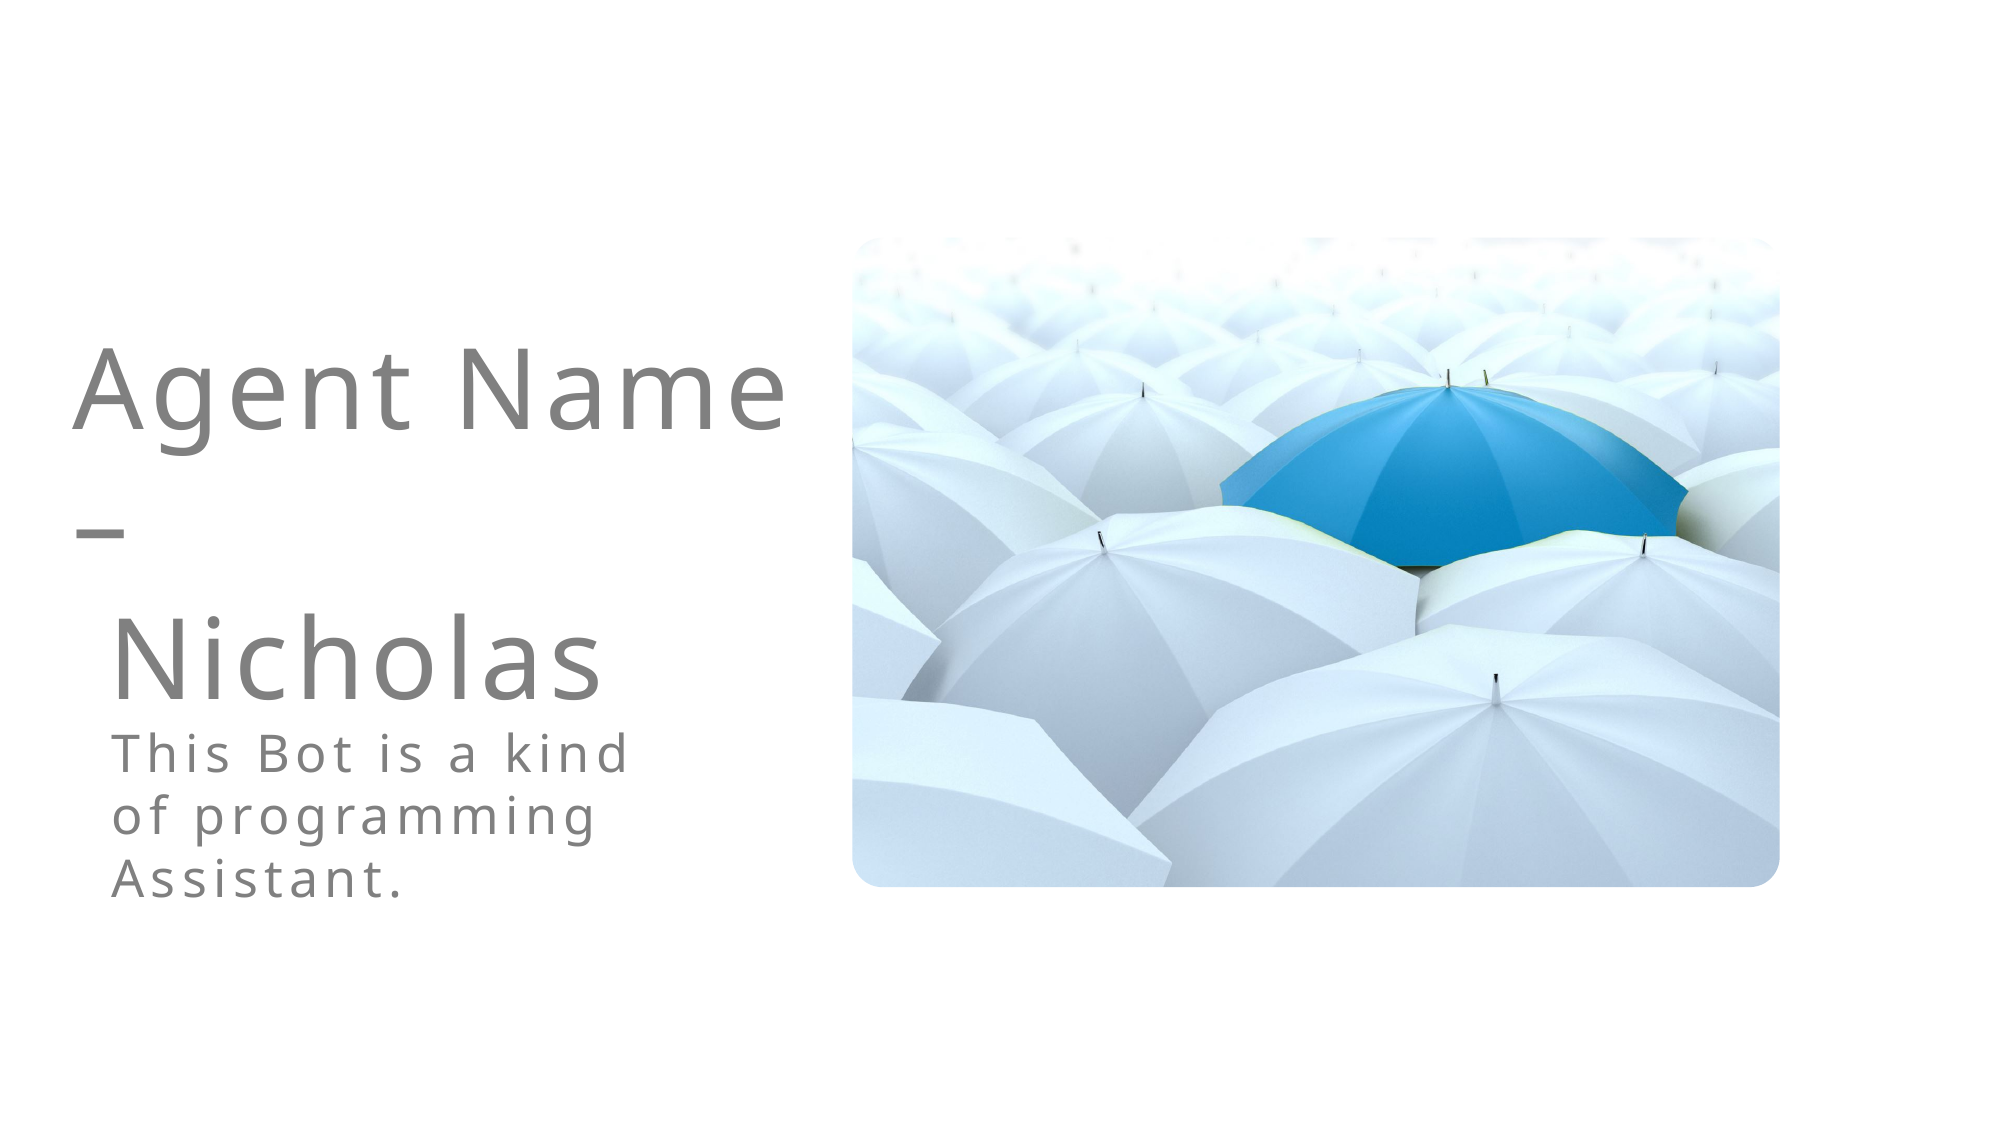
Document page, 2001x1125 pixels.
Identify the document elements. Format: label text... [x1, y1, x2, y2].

text_box This Bot is a kind of programming Assistant. [96, 712, 701, 915]
text_box [851, 236, 1781, 889]
text_box Agent Name – Nicholas [58, 309, 812, 730]
